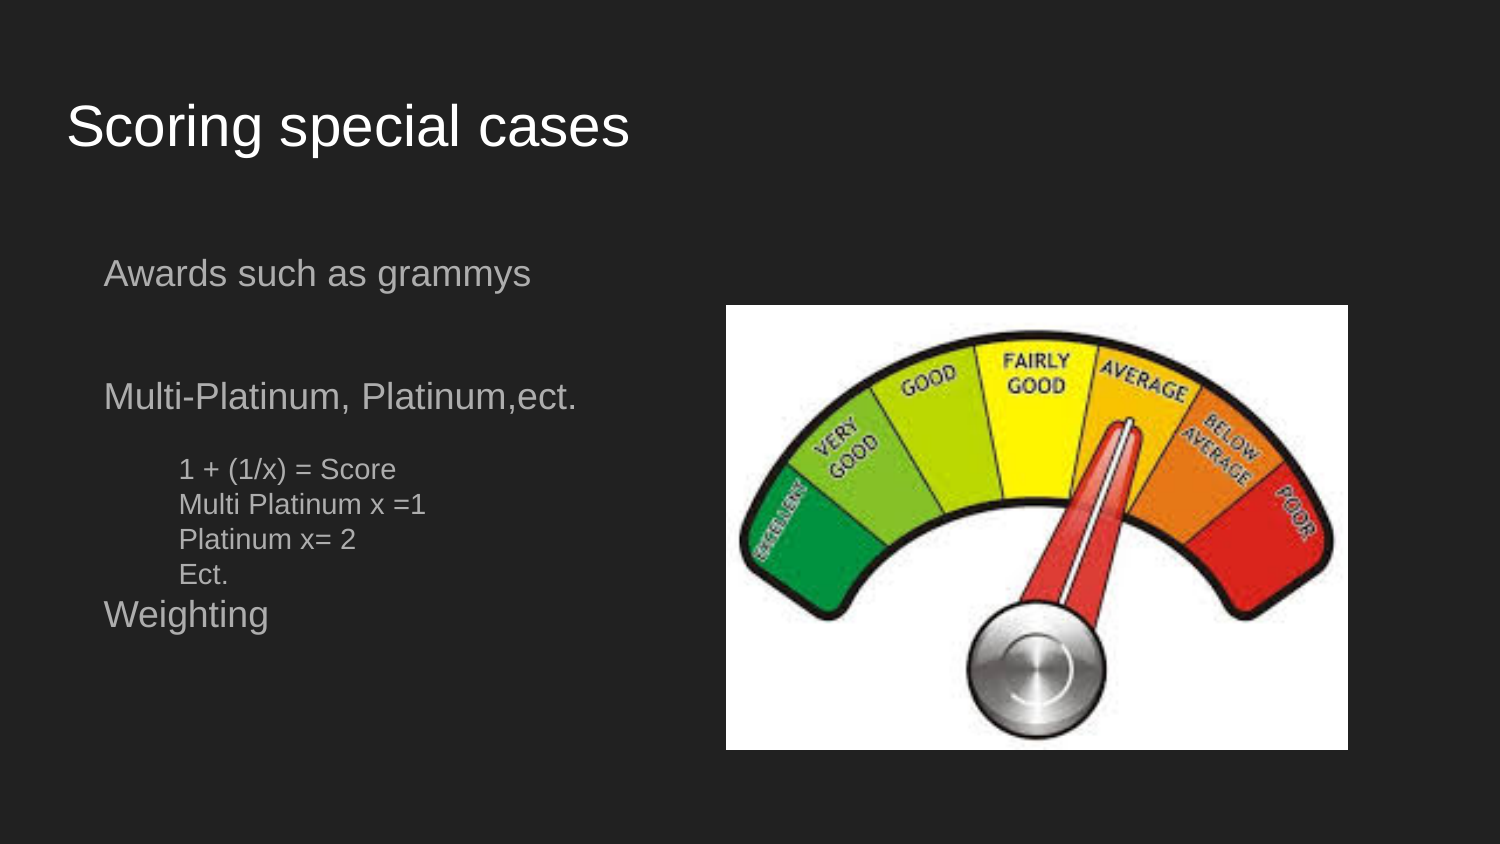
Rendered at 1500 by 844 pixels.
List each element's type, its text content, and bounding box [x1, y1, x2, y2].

title Scoring special cases [51, 72, 1449, 167]
picture [726, 305, 1348, 750]
list Awards such as grammys Multi-Platinum, Platinum,ect. 1 + (1/x) = Score Multi Platinum x =1 Platinum x= 2 Ect. Weighting [51, 189, 1449, 750]
